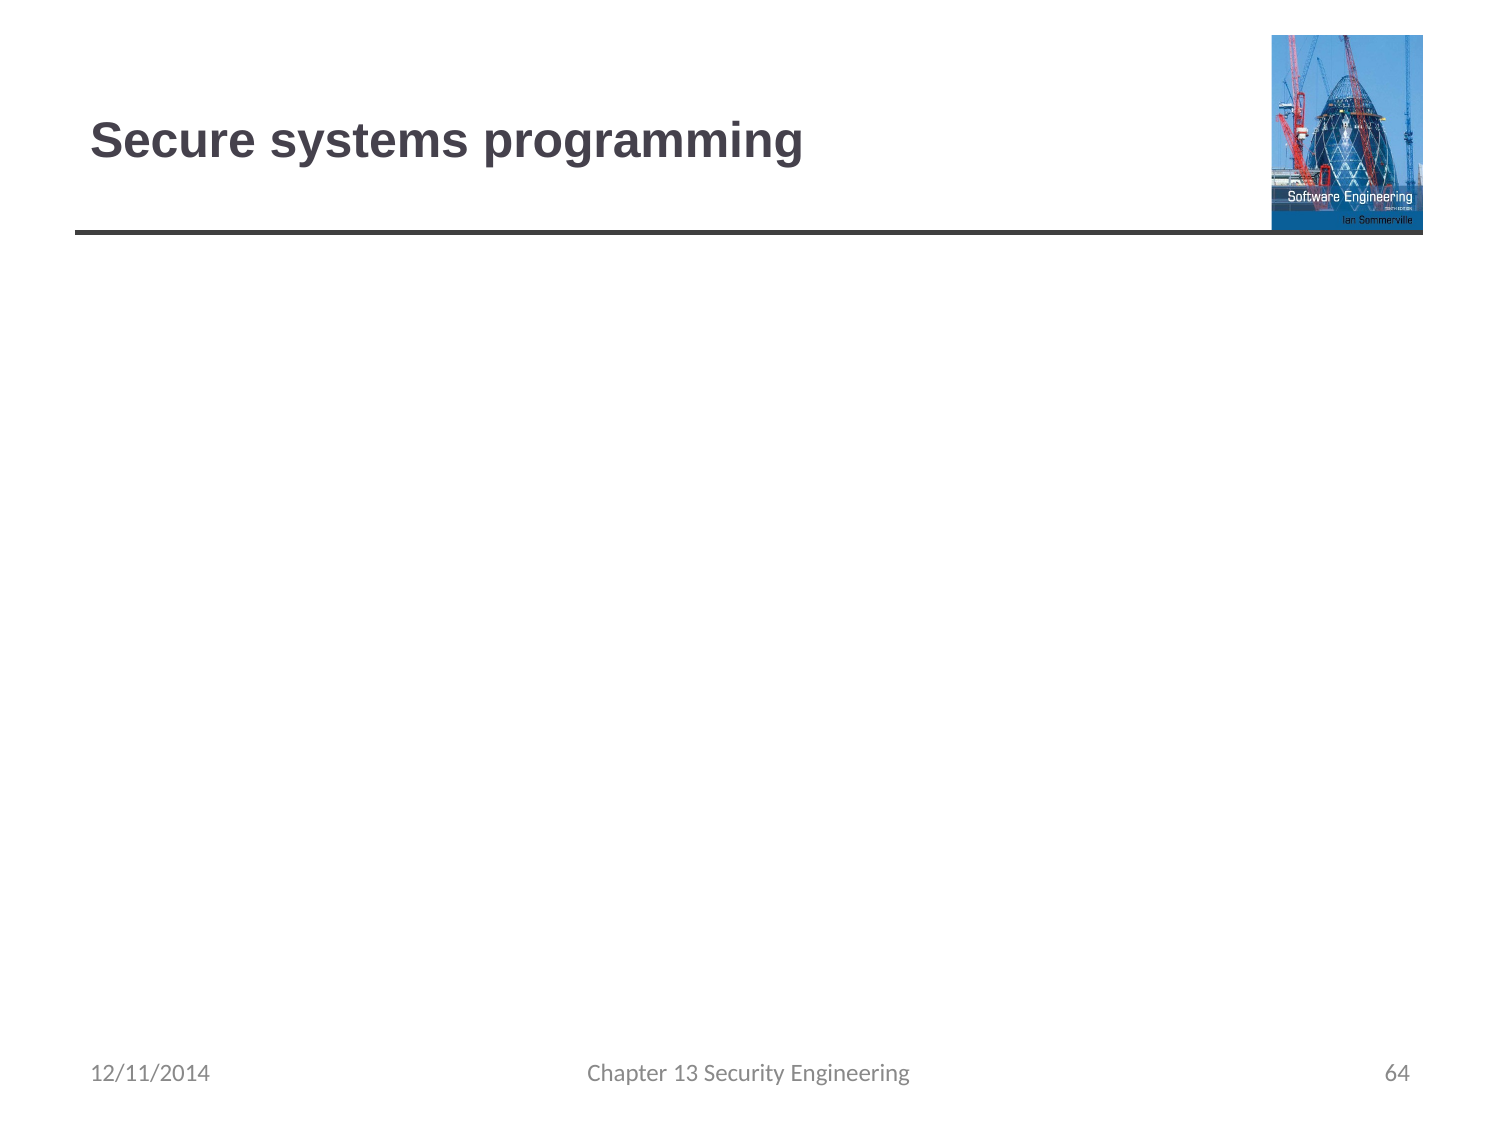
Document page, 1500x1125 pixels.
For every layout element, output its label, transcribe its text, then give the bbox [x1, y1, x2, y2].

picture [1271, 35, 1423, 230]
title Secure systems programming [87, 77, 1413, 296]
text_box Chapter 13 Security Engineering [585, 1060, 915, 1087]
slide_number 64 [1380, 1060, 1414, 1125]
text_box 12/11/2014 [87, 1060, 213, 1087]
